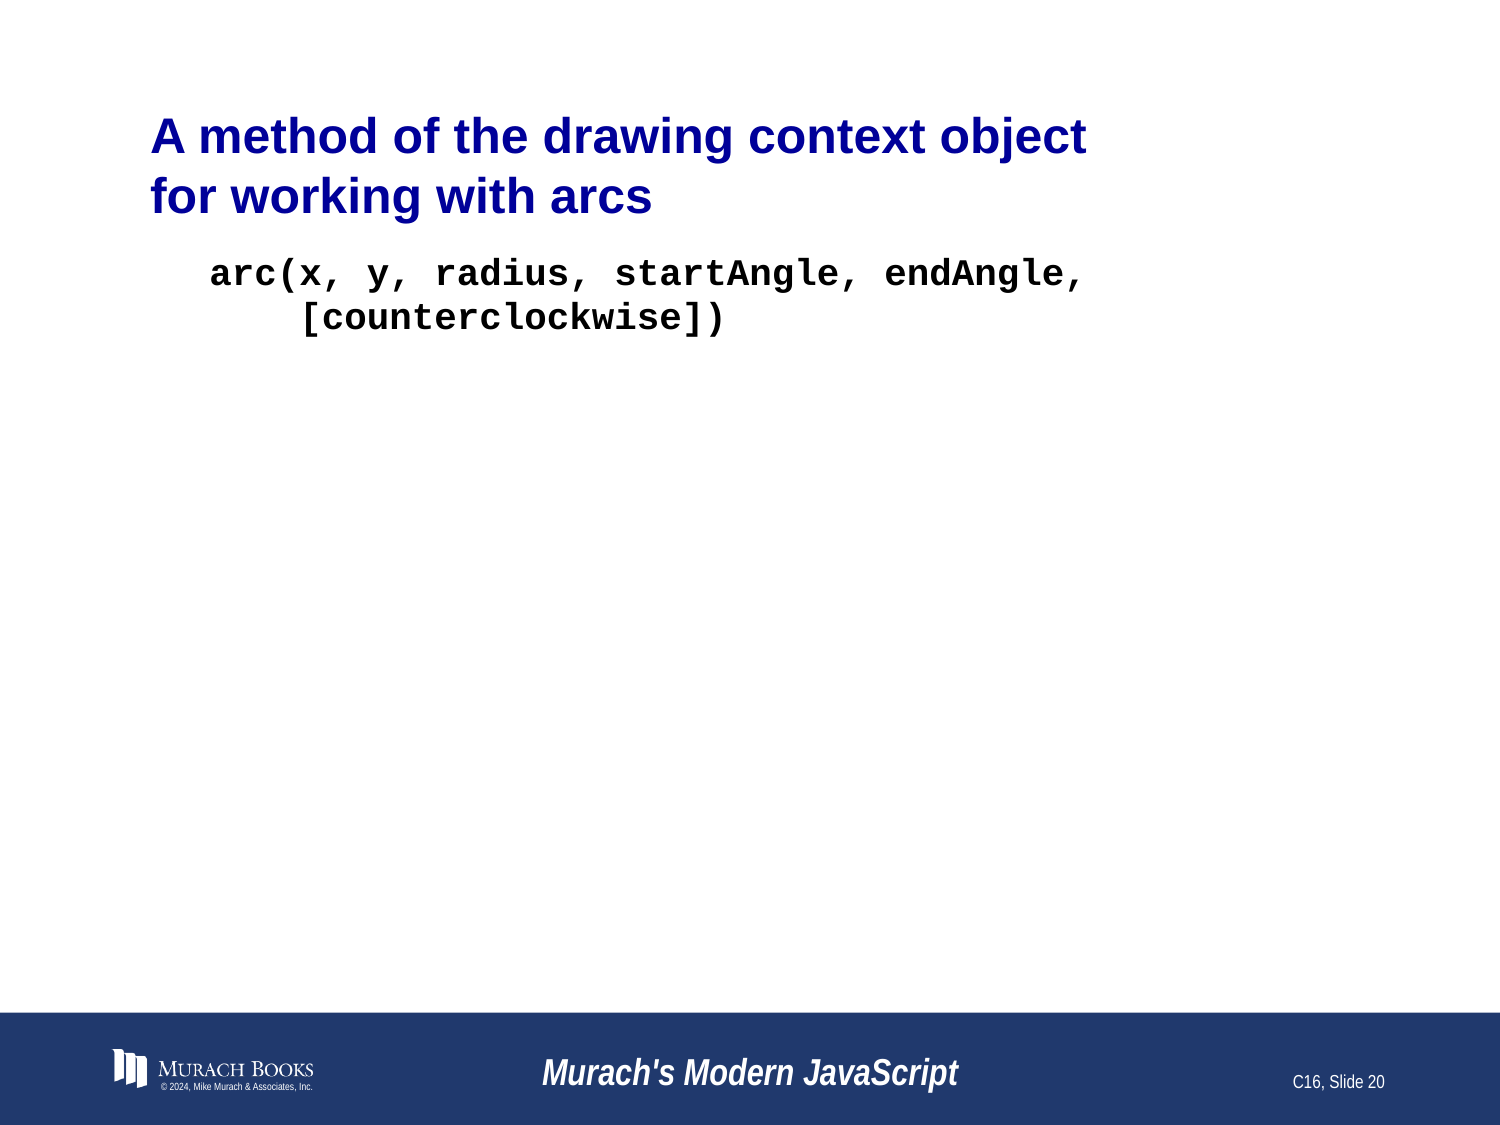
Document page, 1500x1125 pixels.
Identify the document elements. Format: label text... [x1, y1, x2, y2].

footer © 2024, Mike Murach & Associates, Inc. [12, 1025, 450, 1100]
slide_number C16, Slide 20 [1087, 1025, 1400, 1100]
title A method of the drawing context object for working with arcs [150, 102, 1350, 224]
slide_number Murach's Modern JavaScript [450, 1025, 1050, 1100]
list arc(x, y, radius, startAngle, endAngle, [counterclockwise]) [137, 239, 1350, 978]
